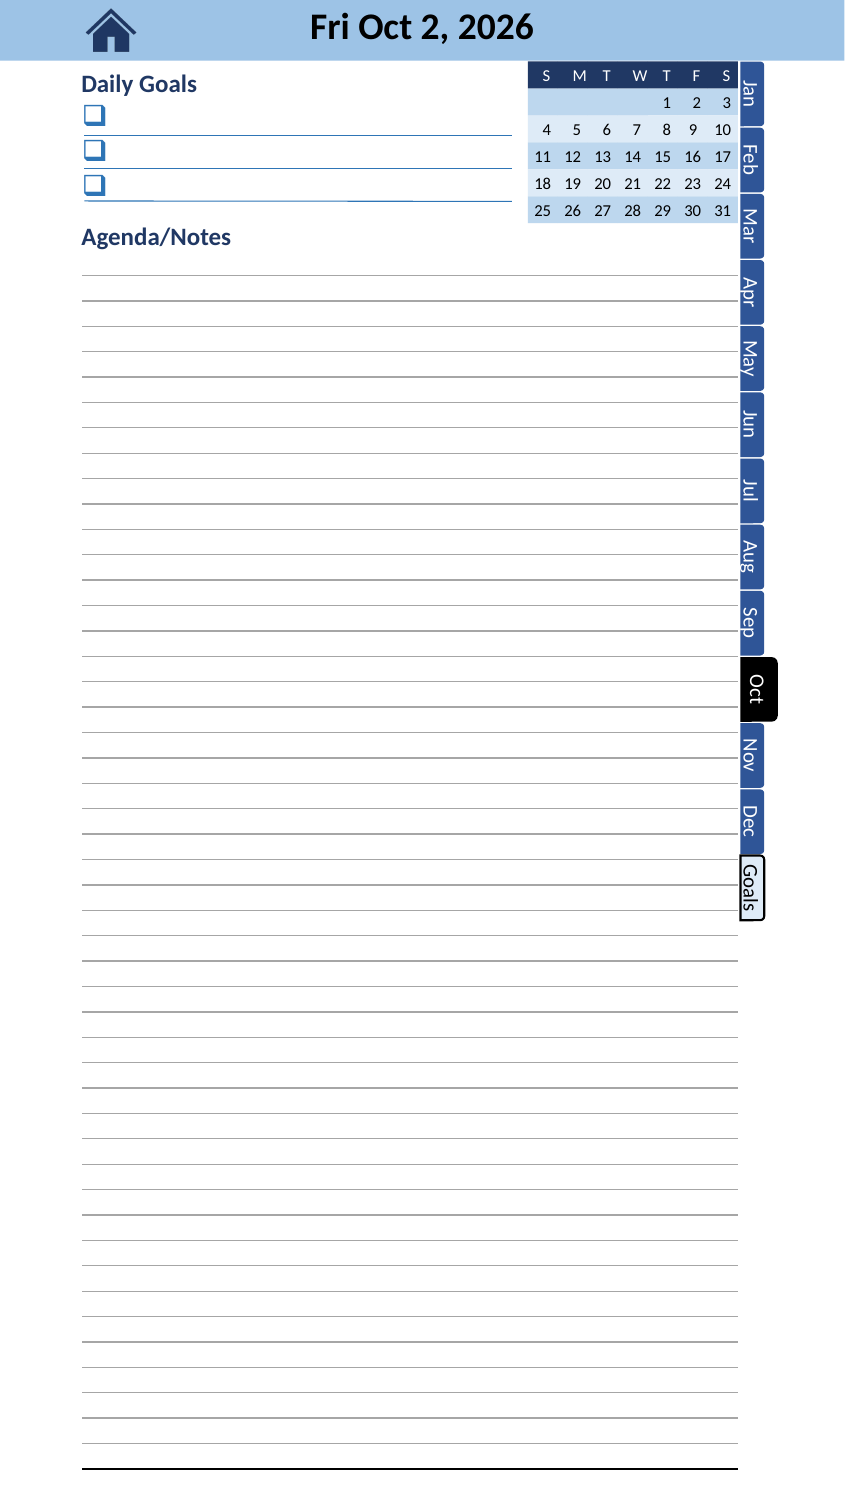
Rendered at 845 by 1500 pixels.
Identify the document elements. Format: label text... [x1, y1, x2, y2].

picture [82, 1, 140, 59]
list Fri Oct 2, 2026 [190, 0, 655, 61]
